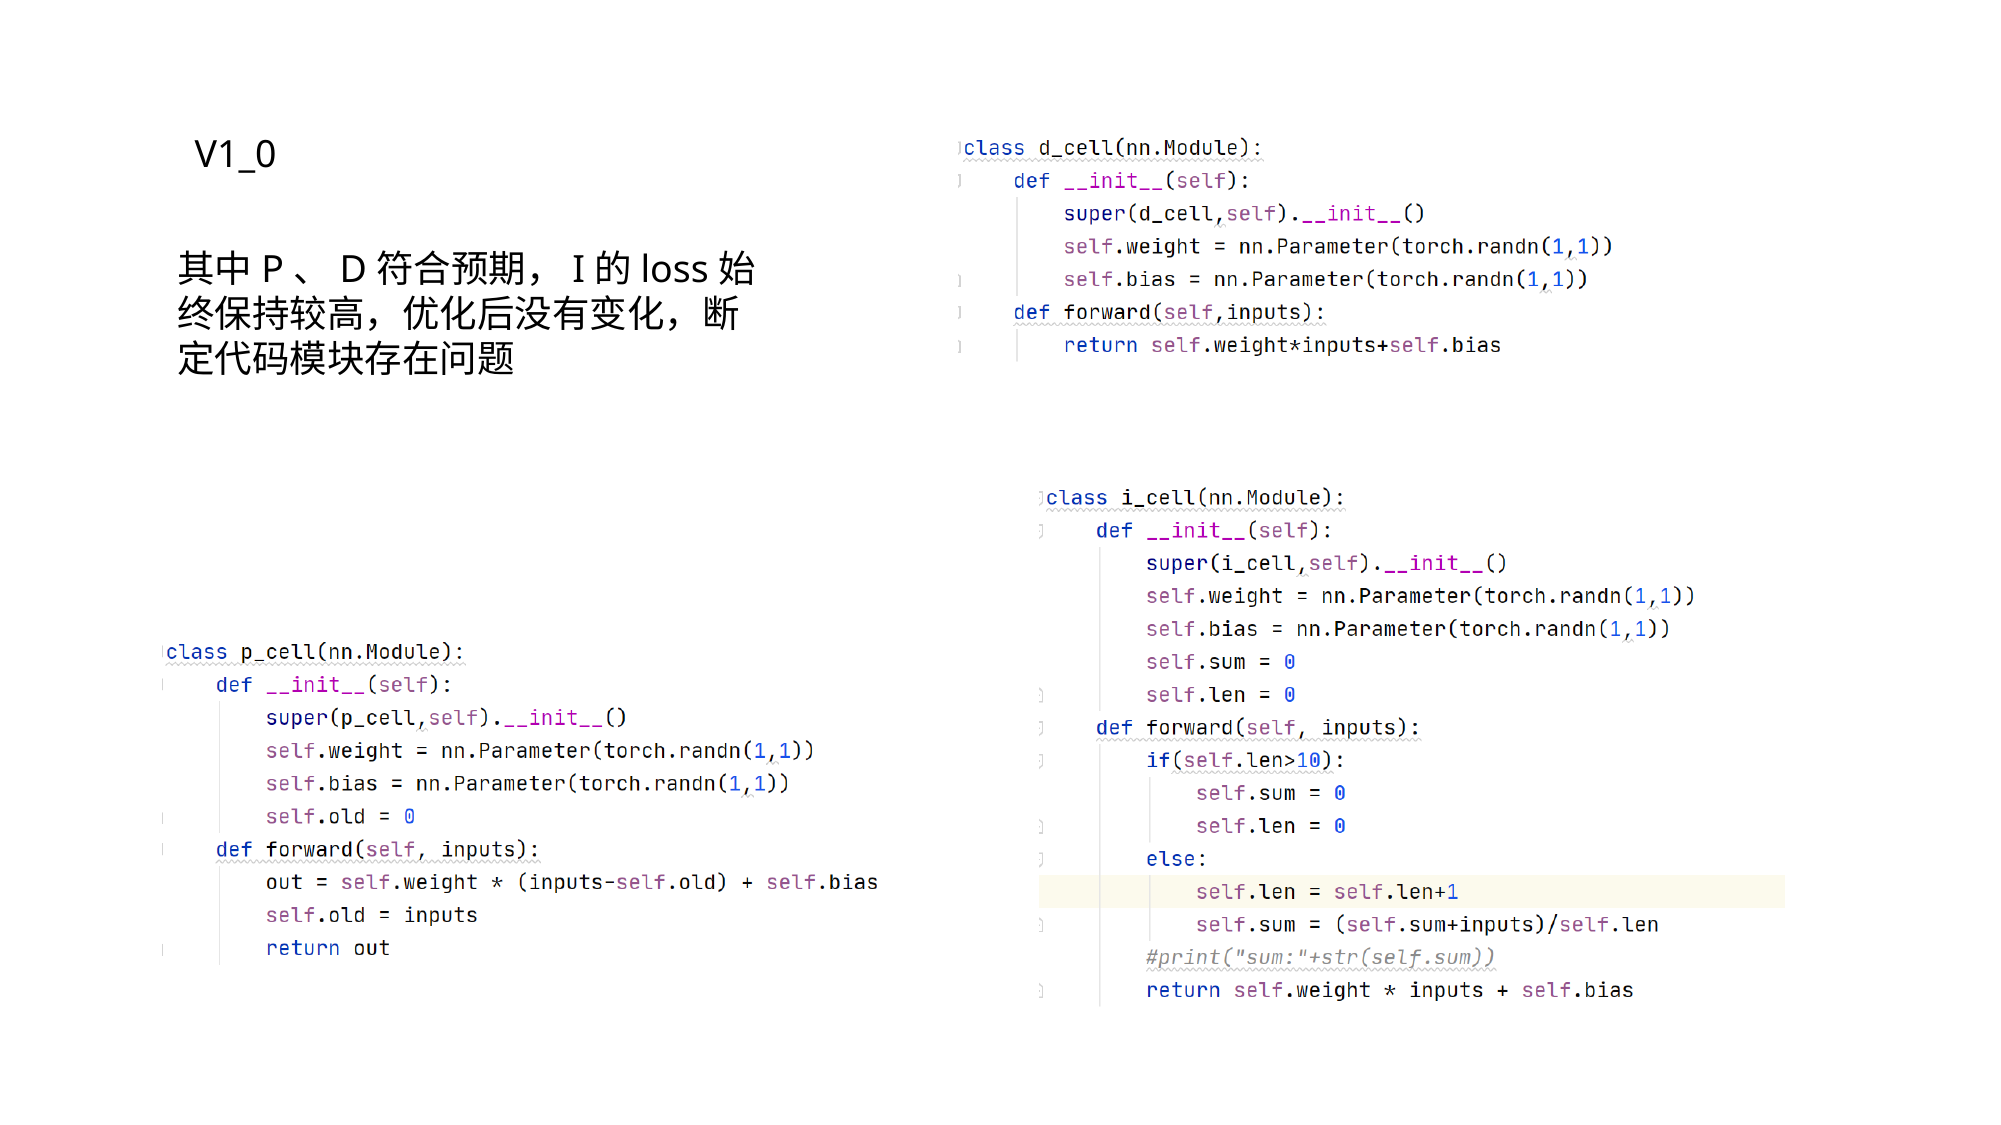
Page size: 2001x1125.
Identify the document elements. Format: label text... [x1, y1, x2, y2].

picture [1039, 487, 1785, 1007]
picture [162, 642, 898, 965]
text_box V1_0 [179, 122, 503, 182]
text_box 其中P、D符合预期，I的loss始终保持较高，优化后没有变化，断定代码模块存在问题 [162, 237, 784, 388]
picture [958, 134, 1662, 362]
